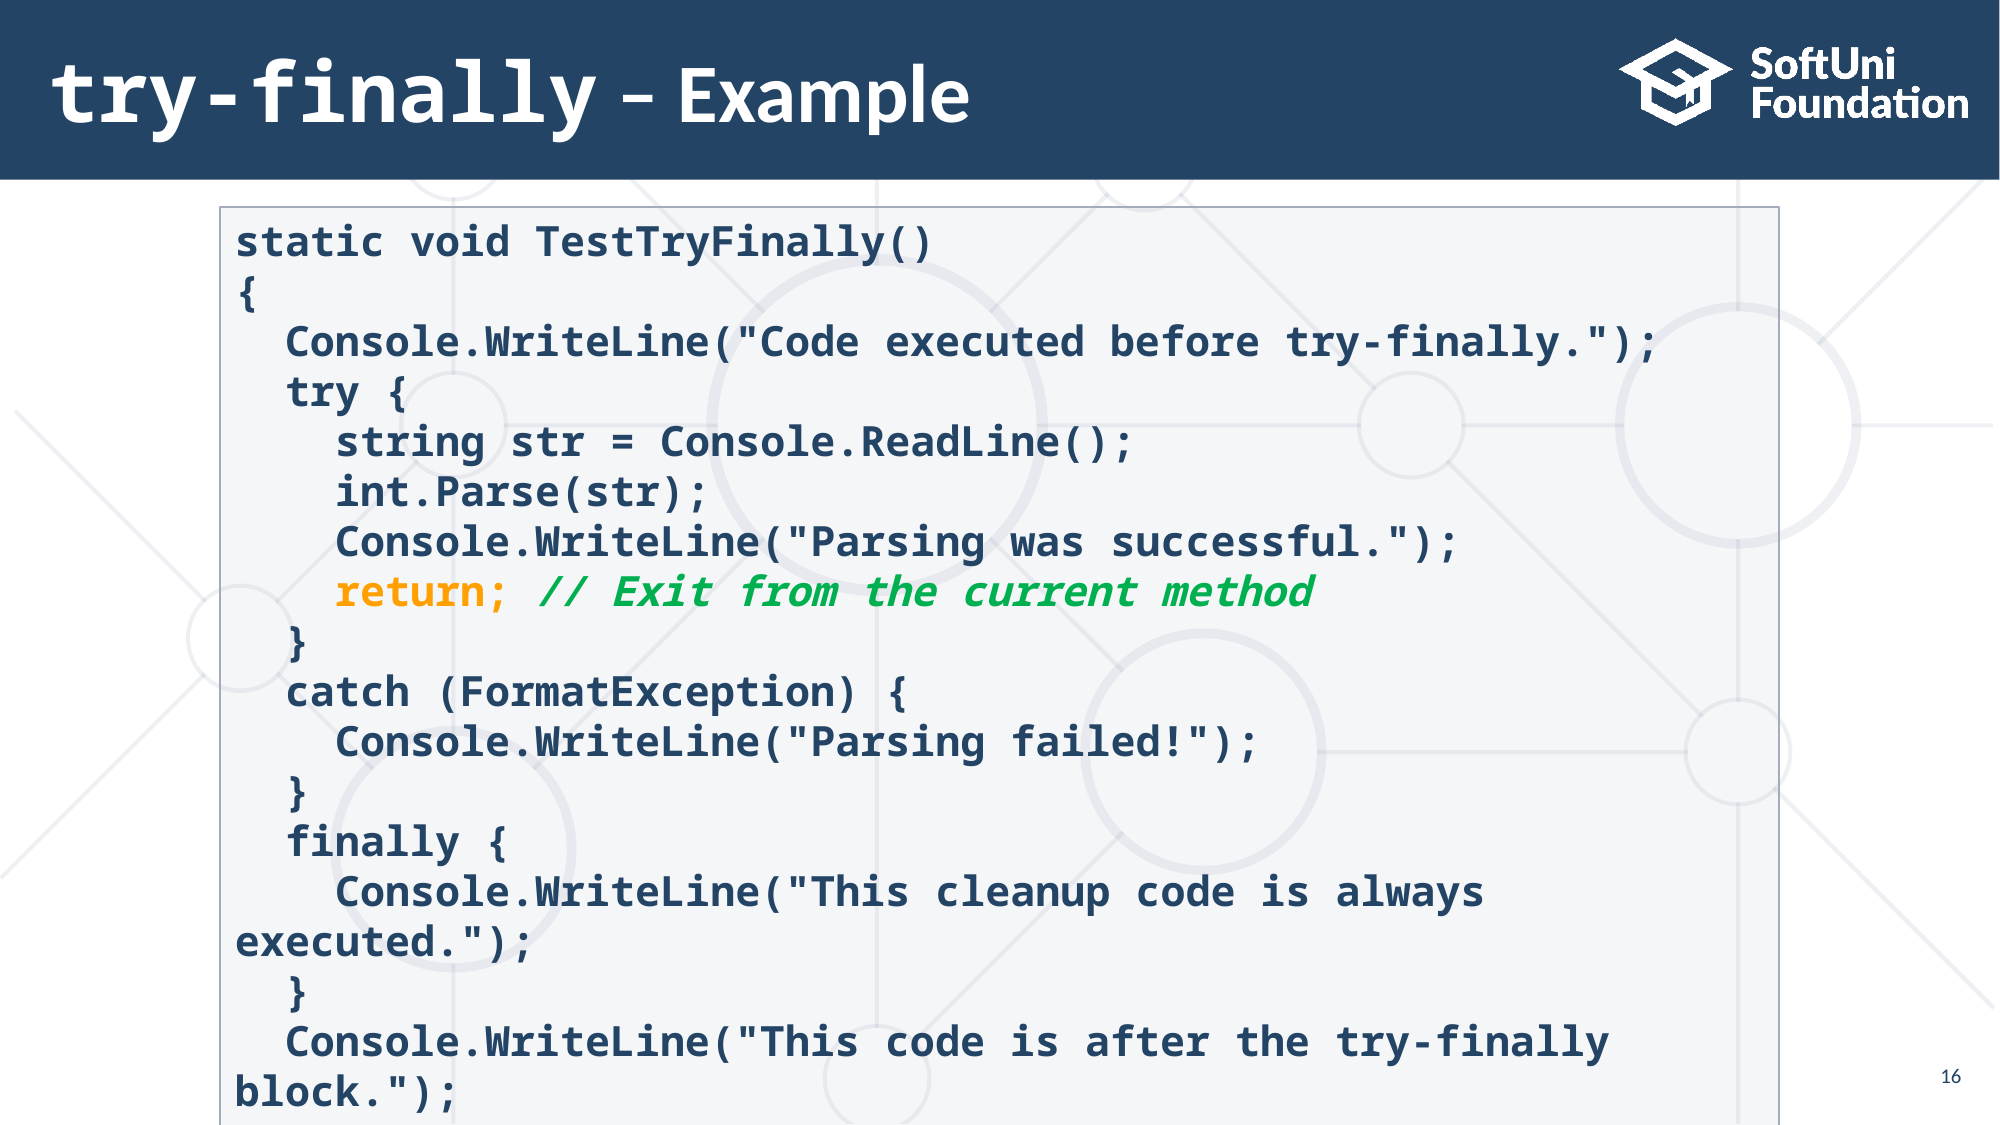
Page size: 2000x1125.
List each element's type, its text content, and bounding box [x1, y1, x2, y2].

slide_number 16 [1896, 1049, 1968, 1101]
picture [1618, 38, 1968, 126]
text_box static void TestTryFinally() { Console.WriteLine("Code executed before try-finally."); try { string str = Console.ReadLine(); int.Parse(str); Console.WriteLine("Parsing was successful."); return; // Exit from the current method } catch (FormatException) { Console.WriteLine("Parsing failed!"); } finally { Console.WriteLine("This cleanup code is always executed."); } Console.WriteLine("This code is after the try-finally block."); } [220, 207, 1780, 1125]
title try-finally – Example [31, 16, 1591, 162]
